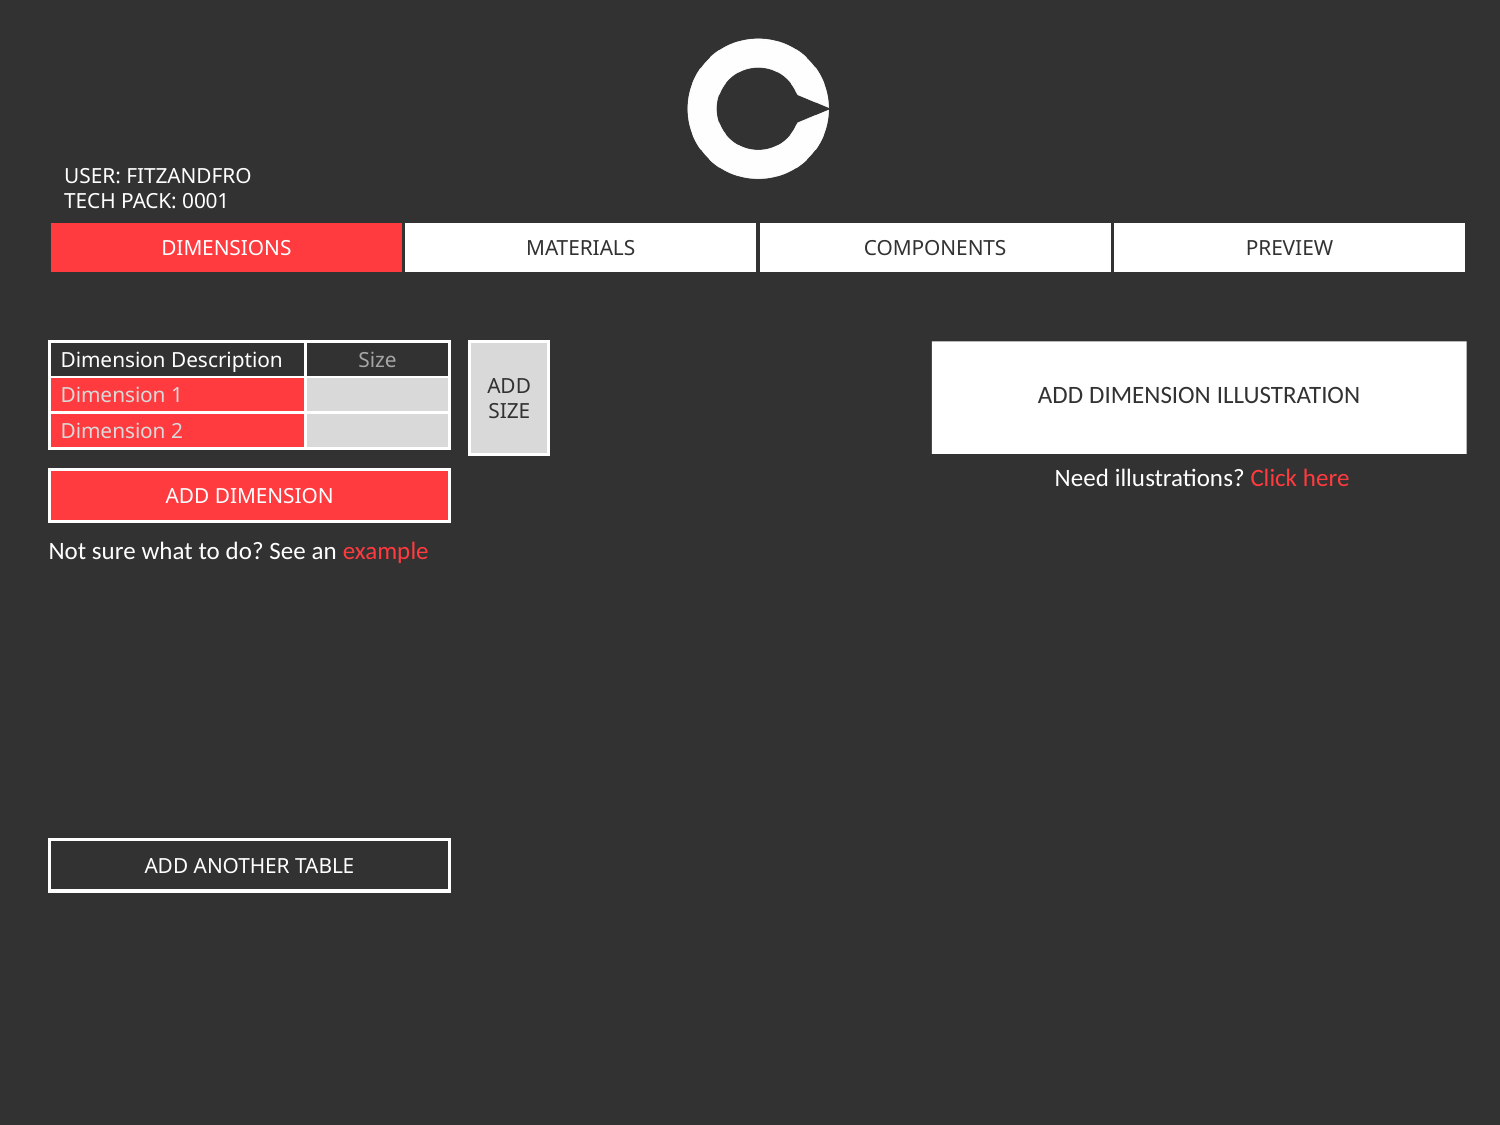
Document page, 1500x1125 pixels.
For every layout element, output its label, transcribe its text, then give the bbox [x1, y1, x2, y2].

table_cell Dimension 1 [51, 378, 304, 411]
text_box DIMENSIONS [48, 220, 403, 274]
text_box PREVIEW [1111, 220, 1468, 274]
text_box ADD SIZE [469, 340, 549, 455]
table_header Dimension Description [51, 343, 304, 376]
text_box MATERIALS [403, 220, 757, 274]
text_box ADD ANOTHER TABLE [48, 838, 451, 892]
text_box COMPONENTS [757, 220, 1111, 274]
text_box USER: FITZANDFRO TECH PACK: 0001 [48, 160, 405, 214]
table_cell [307, 378, 448, 411]
table_cell [307, 414, 448, 447]
text_box ADD DIMENSION [48, 468, 451, 522]
table_cell Dimension 2 [51, 414, 304, 447]
text_box Not sure what to do? See an example [33, 526, 569, 602]
text_box ADD DIMENSION ILLUSTRATION [931, 340, 1468, 453]
table_header Size [307, 343, 448, 376]
picture [681, 32, 835, 185]
text_box Need illustrations? Click here [931, 453, 1468, 512]
